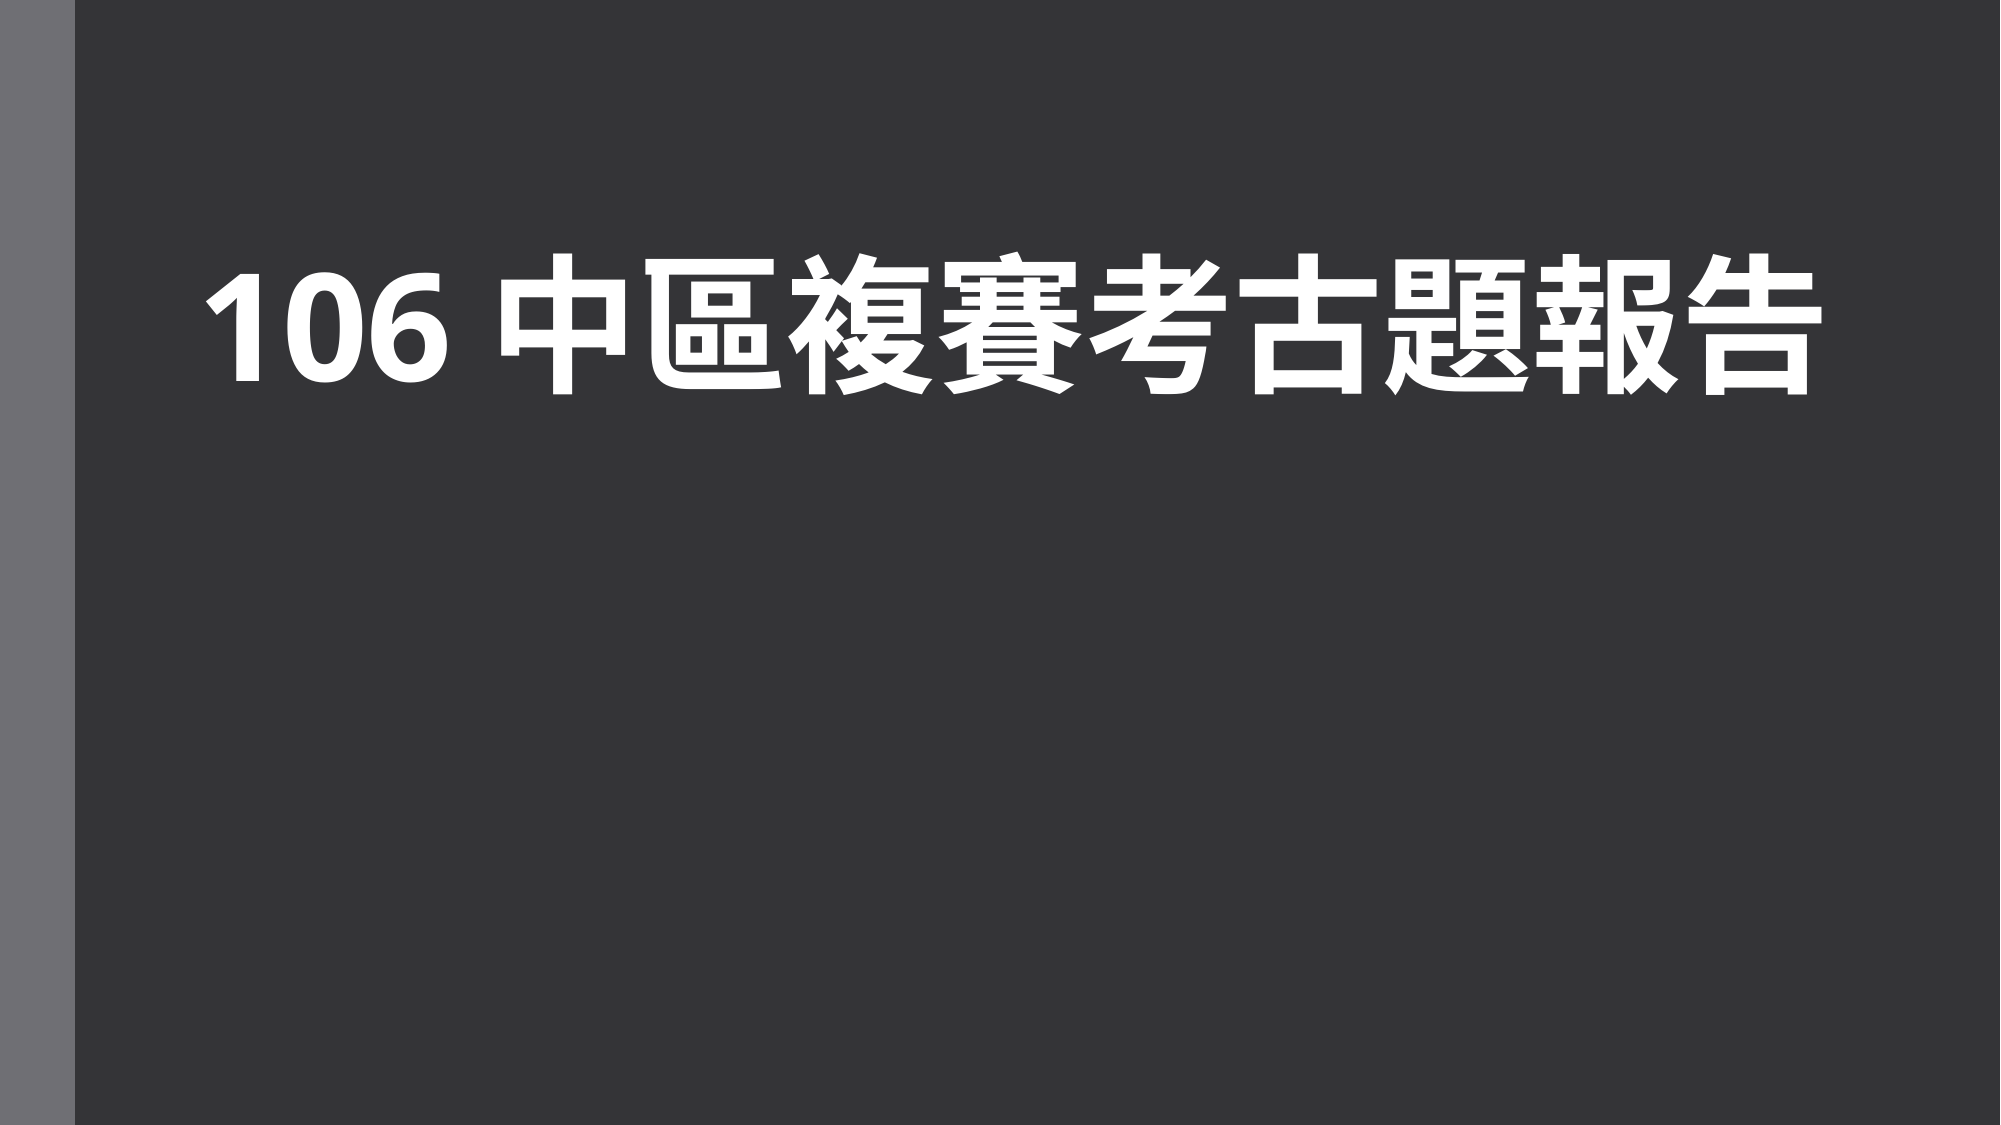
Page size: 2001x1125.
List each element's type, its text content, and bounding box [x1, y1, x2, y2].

title 106中區複賽考古題報告 [182, 40, 1856, 420]
